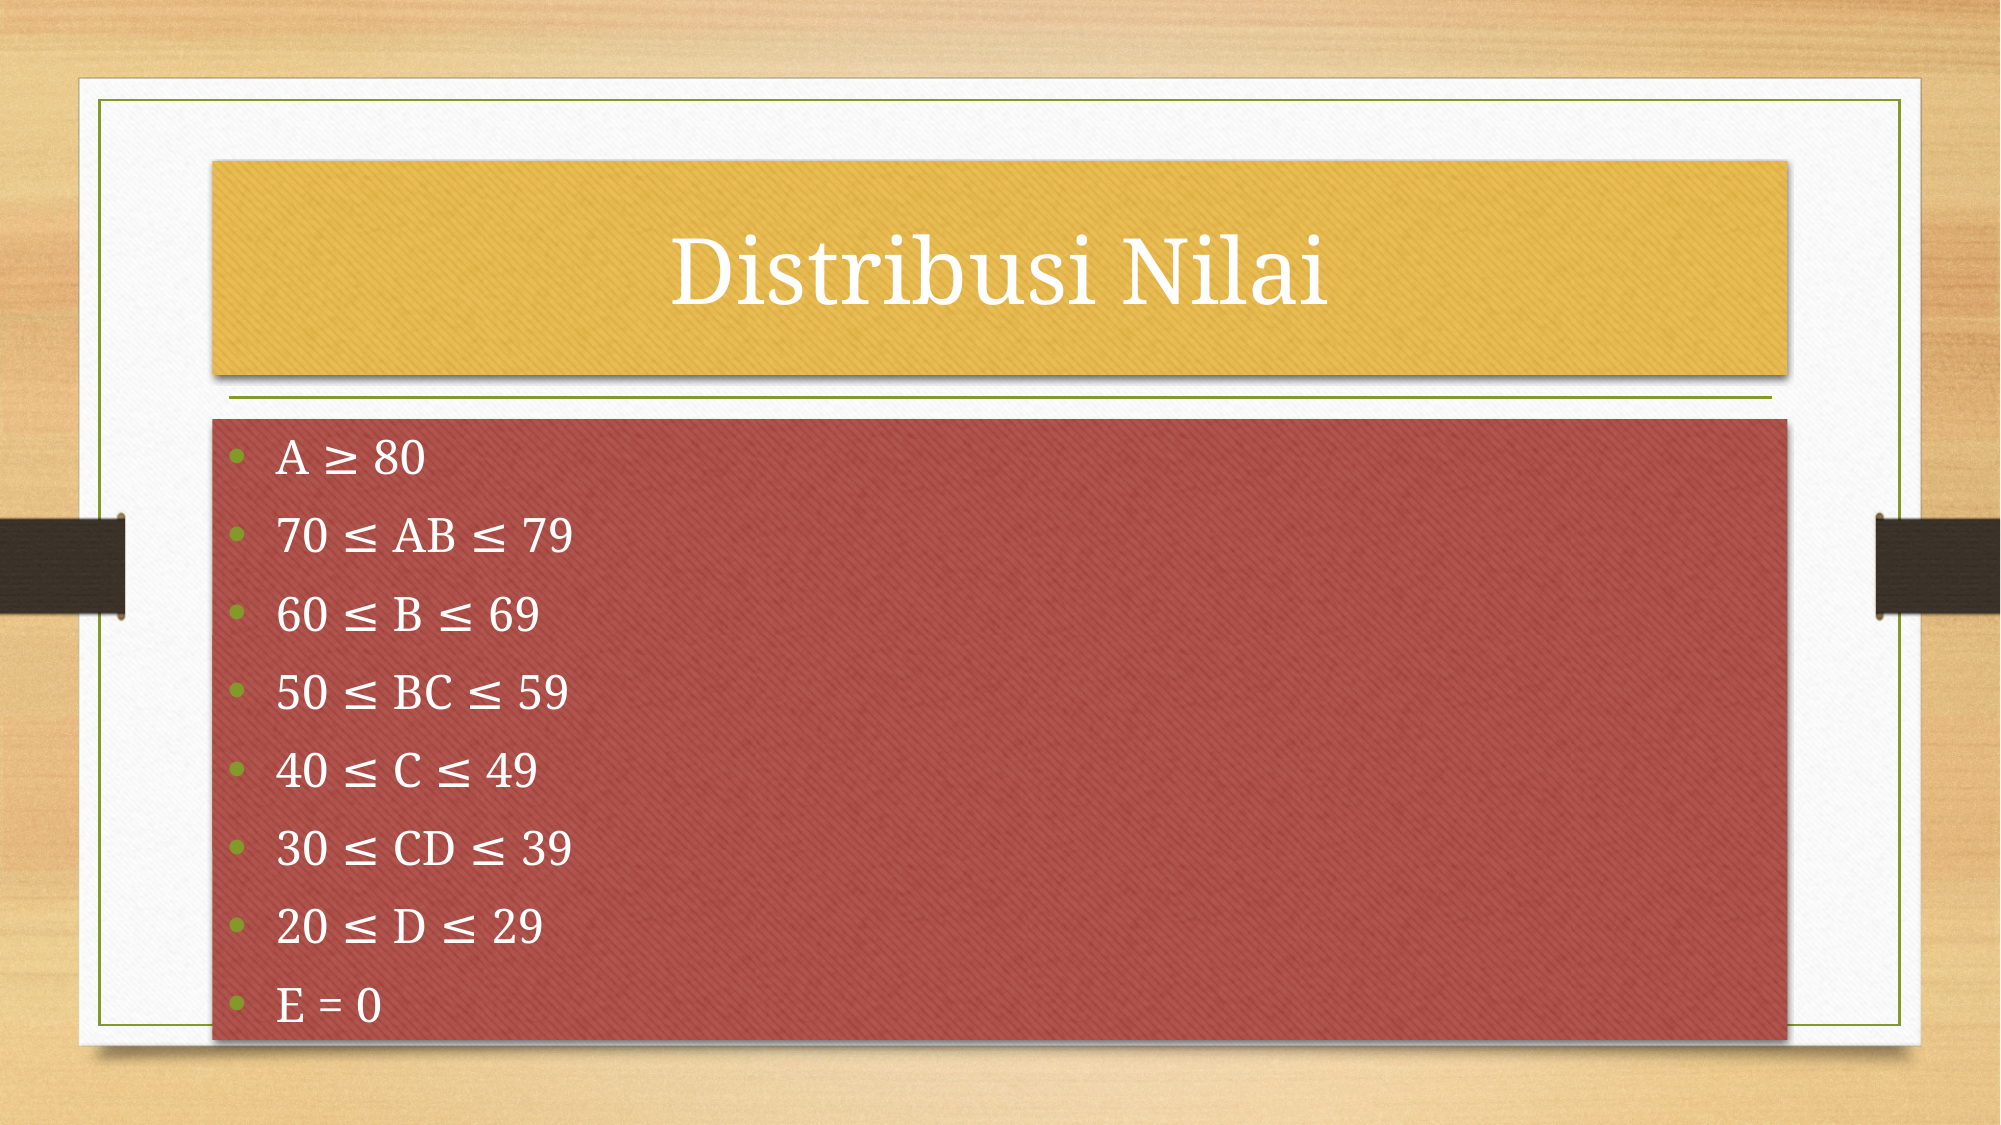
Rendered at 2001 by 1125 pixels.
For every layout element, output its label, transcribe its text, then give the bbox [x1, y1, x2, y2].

list A ≥ 80 70 ≤ AB ≤ 79 60 ≤ B ≤ 69 50 ≤ BC ≤ 59 40 ≤ C ≤ 49 30 ≤ CD ≤ 39 20 ≤ D ≤ 29 E = 0 [212, 419, 1788, 1040]
title Distribusi Nilai [212, 161, 1788, 375]
picture [0, 0, 2001, 1125]
